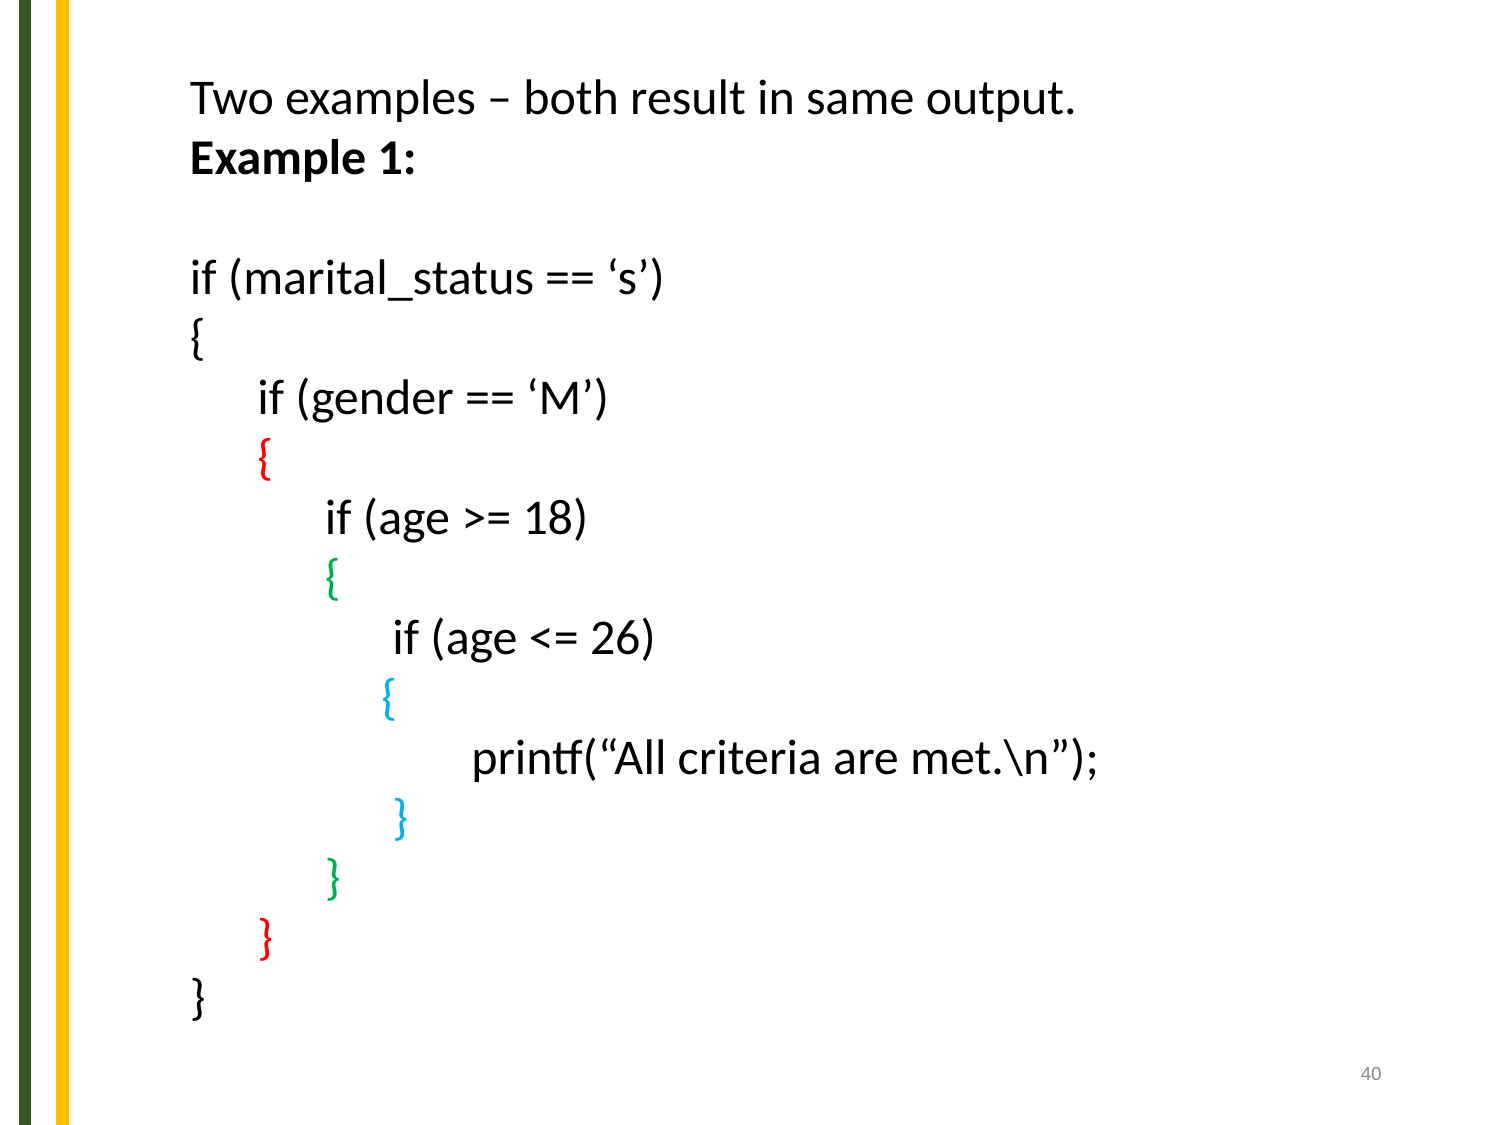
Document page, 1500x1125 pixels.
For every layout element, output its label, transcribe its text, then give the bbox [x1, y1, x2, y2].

text_box Two examples – both result in same output. Example 1: if (marital_status == ‘s’) { if (gender == ‘M’) { if (age >= 18) { if (age <= 26) { printf(“All criteria are met.\n”); } } } } [174, 57, 1123, 1103]
slide_number ‹#› [1123, 1042, 1397, 1103]
